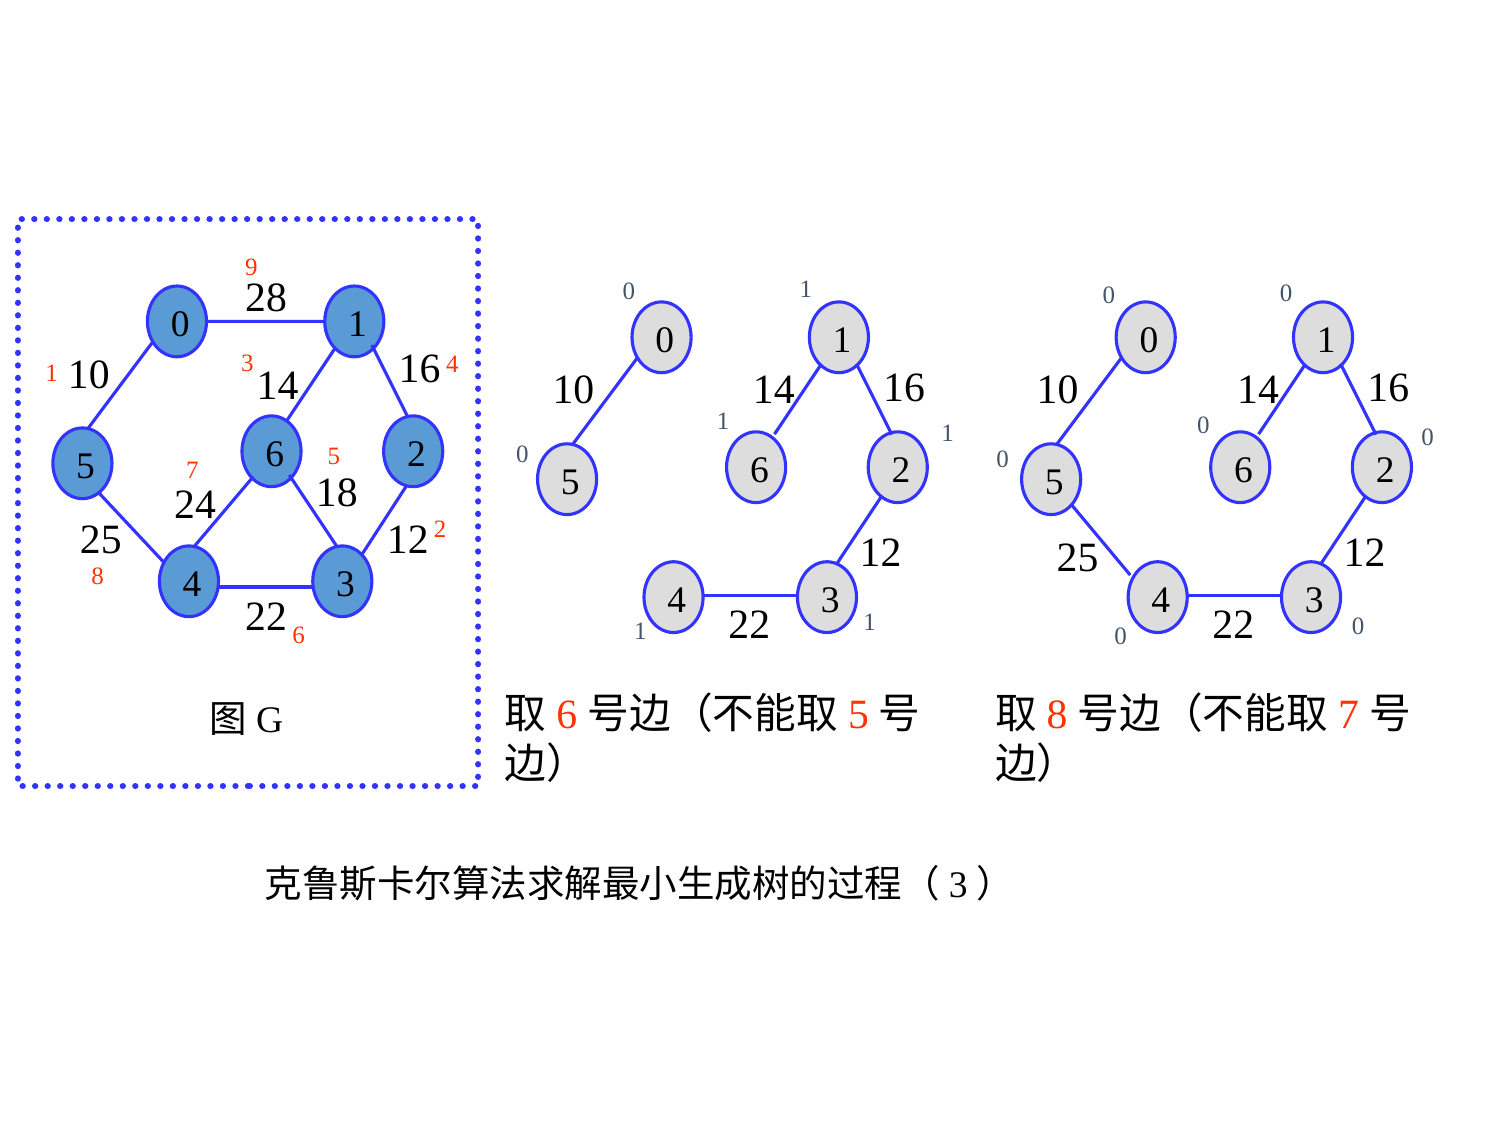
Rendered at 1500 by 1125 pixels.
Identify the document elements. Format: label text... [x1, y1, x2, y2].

text_box 22 [713, 589, 797, 655]
text_box 22 [1197, 589, 1281, 655]
text_box 0 [1087, 271, 1136, 317]
text_box 7 [171, 445, 219, 491]
text_box 10 [537, 354, 621, 420]
text_box 14 [738, 354, 821, 420]
text_box 1 [784, 265, 832, 310]
text_box 4 [643, 561, 704, 633]
text_box 1 [809, 301, 869, 373]
text_box 0 [1406, 413, 1454, 458]
text_box 8 [76, 552, 124, 597]
text_box 3 [1281, 561, 1341, 633]
text_box 1 [619, 607, 667, 653]
text_box 1 [30, 349, 78, 394]
text_box 0 [1099, 611, 1147, 657]
text_box 6 [1210, 431, 1270, 503]
text_box 2 [419, 504, 467, 550]
text_box 0 [1265, 269, 1313, 314]
text_box 2 [868, 431, 928, 503]
text_box 16 [1352, 352, 1436, 417]
text_box 1 [1293, 301, 1353, 373]
text_box 12 [844, 517, 928, 583]
text_box 6 [726, 431, 786, 503]
text_box 5 [537, 443, 597, 515]
text_box 25 [1041, 522, 1125, 587]
text_box 0 [1116, 301, 1176, 373]
text_box 0 [1182, 401, 1230, 446]
text_box 3 [797, 561, 857, 633]
text_box 4 [1128, 561, 1188, 633]
text_box 0 [632, 301, 692, 373]
text_box 6 [277, 611, 325, 656]
text_box 0 [981, 434, 1029, 480]
text_box 取8号边（不能取7号边） [980, 679, 1500, 795]
text_box 0 [607, 267, 655, 312]
text_box 0 [1337, 602, 1385, 647]
text_box 5 [312, 431, 361, 477]
text_box 1 [848, 597, 896, 643]
text_box 16 [868, 352, 951, 417]
text_box 取6号边（不能取5号边） [490, 679, 980, 795]
text_box 3 [226, 339, 274, 385]
text_box 5 [1021, 443, 1081, 515]
text_box 克鲁斯卡尔算法求解最小生成树的过程（3） [249, 852, 1325, 913]
text_box [17, 219, 479, 787]
text_box 9 [230, 243, 278, 288]
text_box 14 [1222, 354, 1305, 420]
text_box 1 [926, 408, 974, 454]
text_box 2 [1352, 431, 1412, 503]
text_box 1 [702, 397, 750, 442]
text_box 4 [431, 339, 479, 385]
text_box 0 [501, 430, 549, 476]
text_box 10 [1021, 354, 1105, 420]
text_box 12 [1328, 517, 1412, 583]
